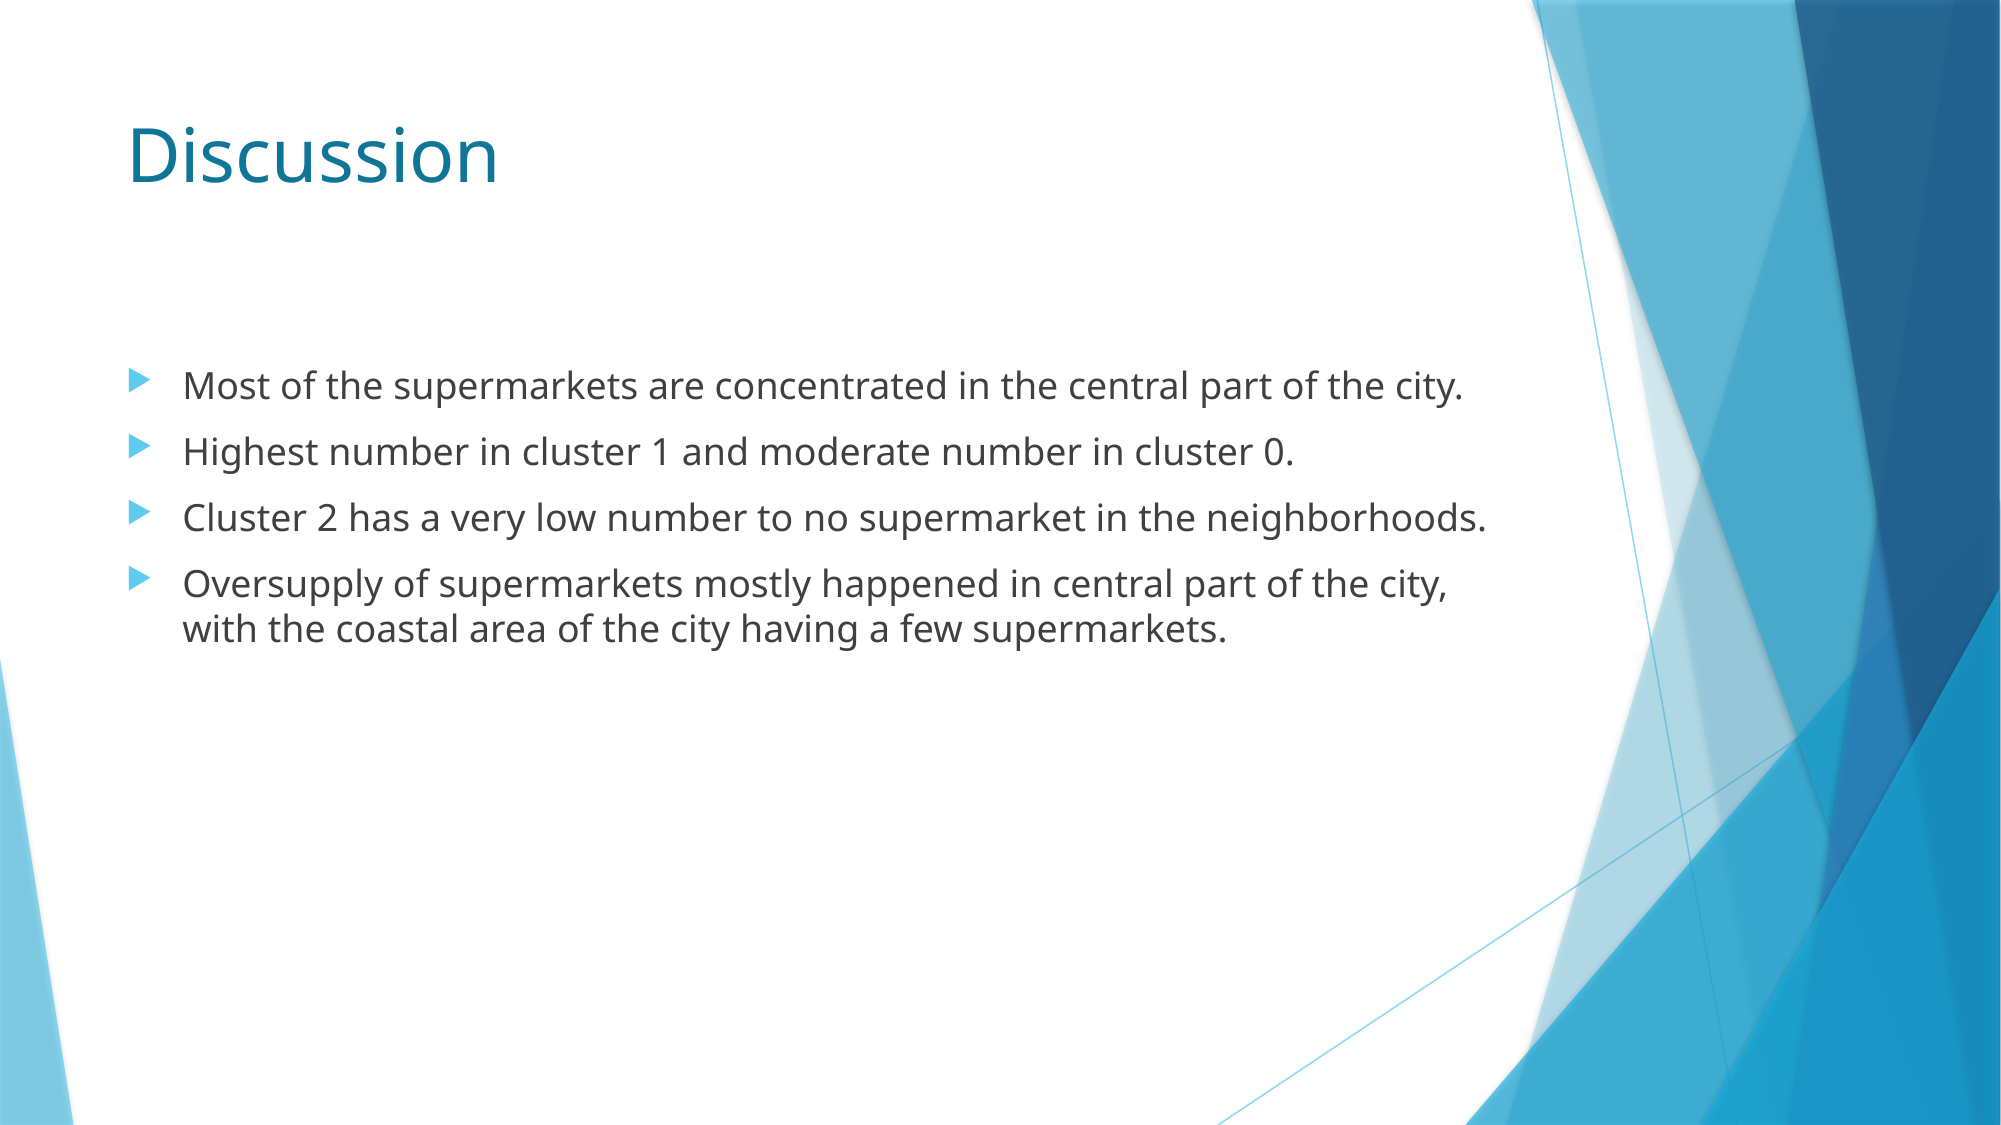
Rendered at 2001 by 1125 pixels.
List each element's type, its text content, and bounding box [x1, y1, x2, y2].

list Most of the supermarkets are concentrated in the central part of the city. Highest number in cluster 1 and moderate number in cluster 0. Cluster 2 has a very low number to no supermarket in the neighborhoods. Oversupply of supermarkets mostly happened in central part of the city, with the coastal area of the city having a few supermarkets. [111, 354, 1522, 992]
title Discussion [111, 99, 1522, 317]
